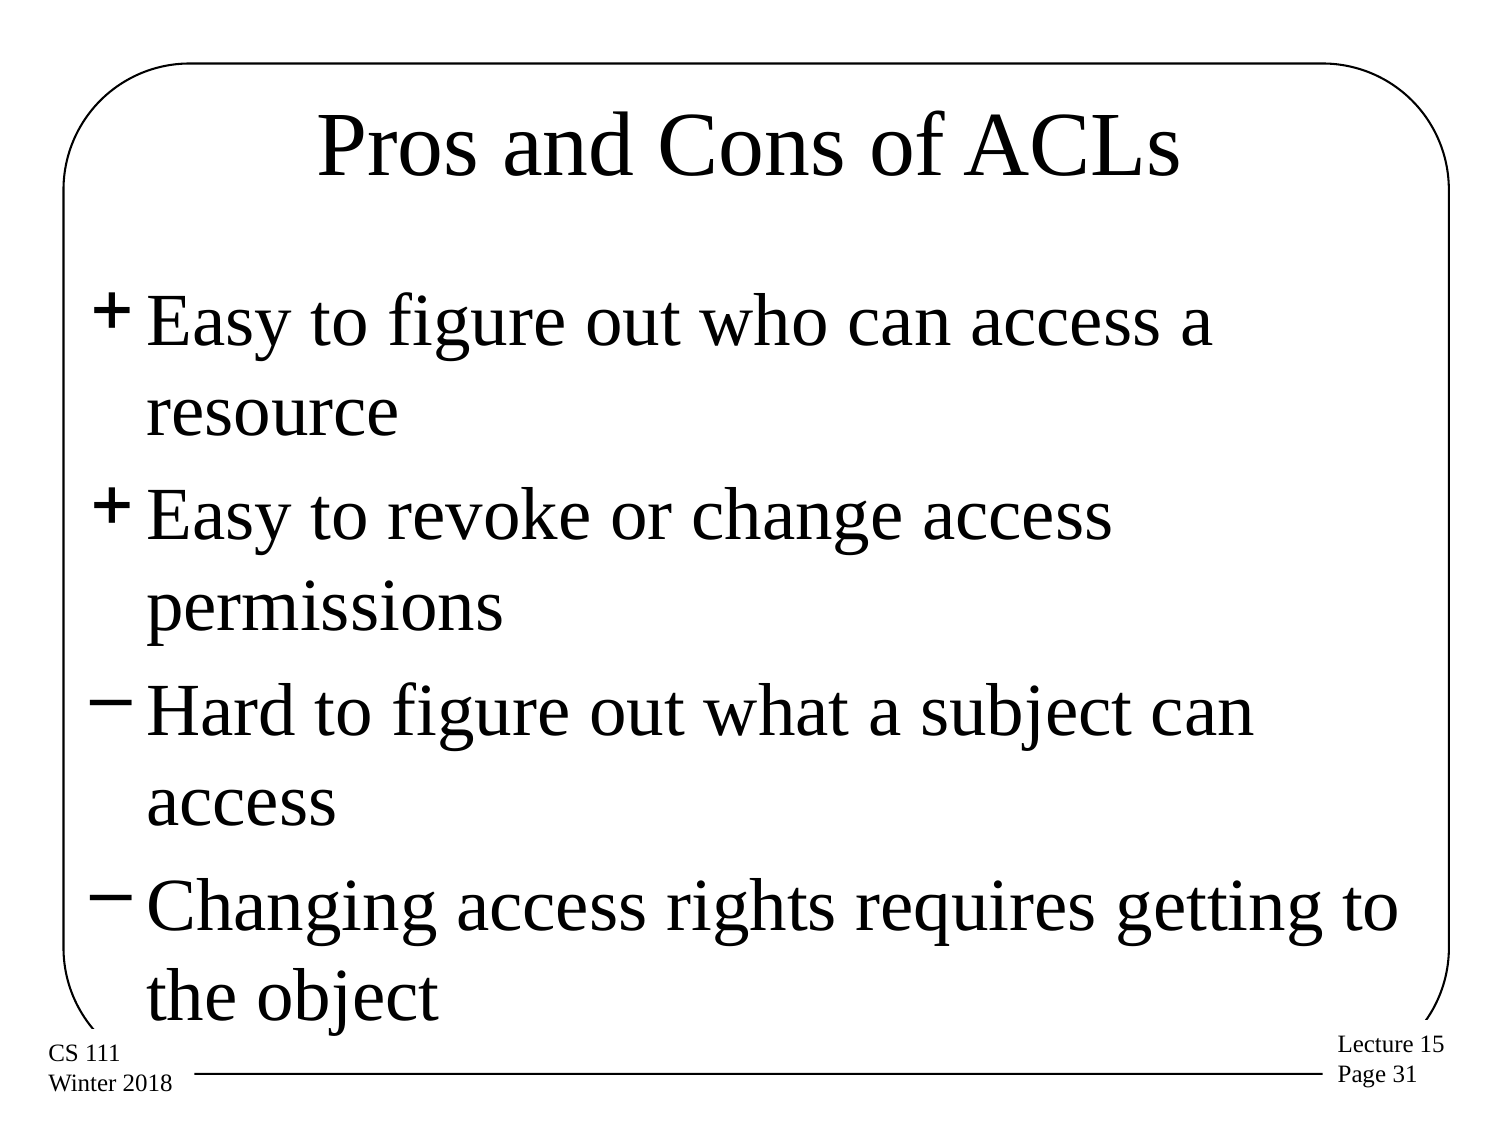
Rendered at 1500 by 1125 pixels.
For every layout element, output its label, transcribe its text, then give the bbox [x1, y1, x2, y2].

list Easy to figure out who can access a resource Easy to revoke or change access permissions Hard to figure out what a subject can access Changing access rights requires getting to the object [74, 262, 1426, 1006]
title Pros and Cons of ACLs [74, 44, 1426, 233]
